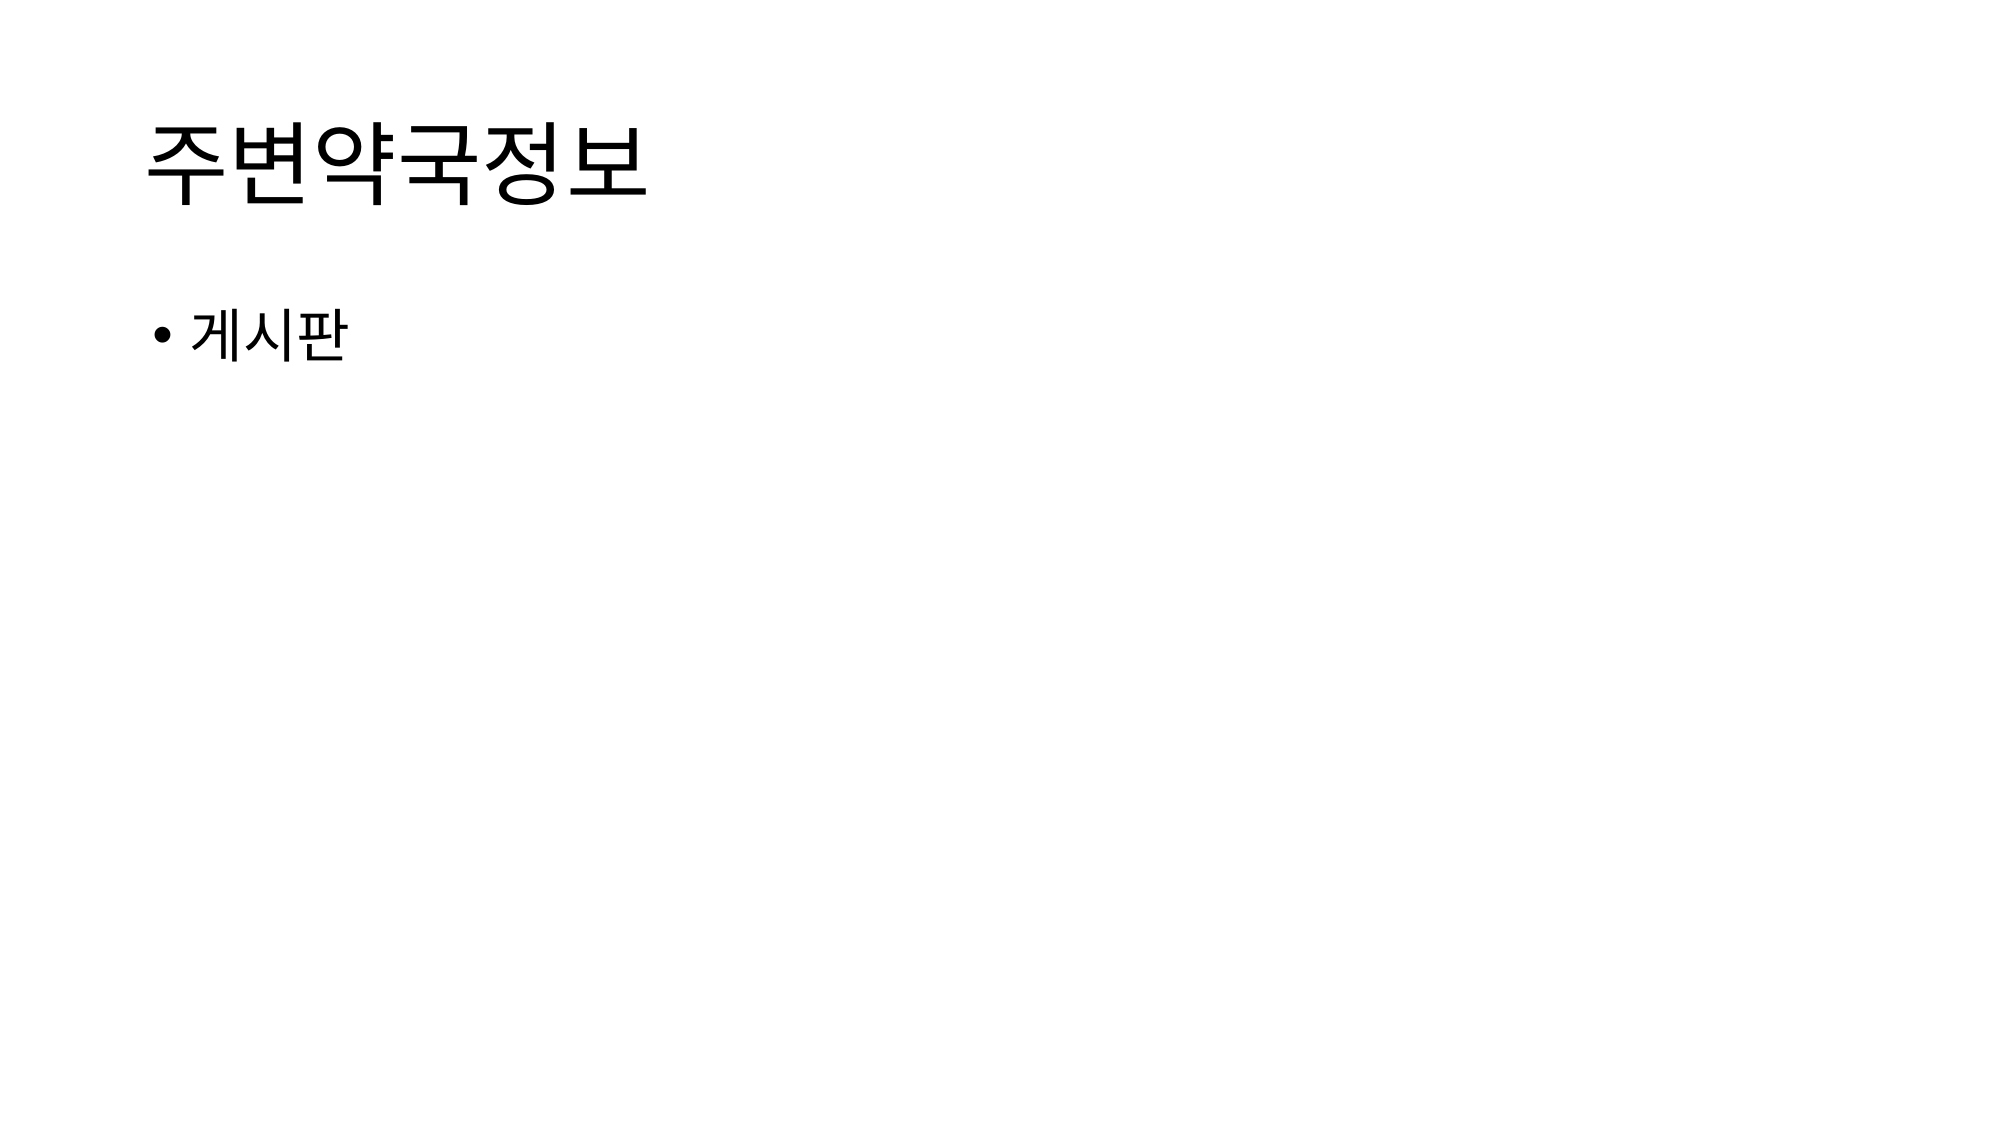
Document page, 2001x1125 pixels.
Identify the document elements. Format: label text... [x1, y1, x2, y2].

title 주변약국정보 [129, 59, 1863, 278]
list 게시판 [137, 299, 1863, 1014]
